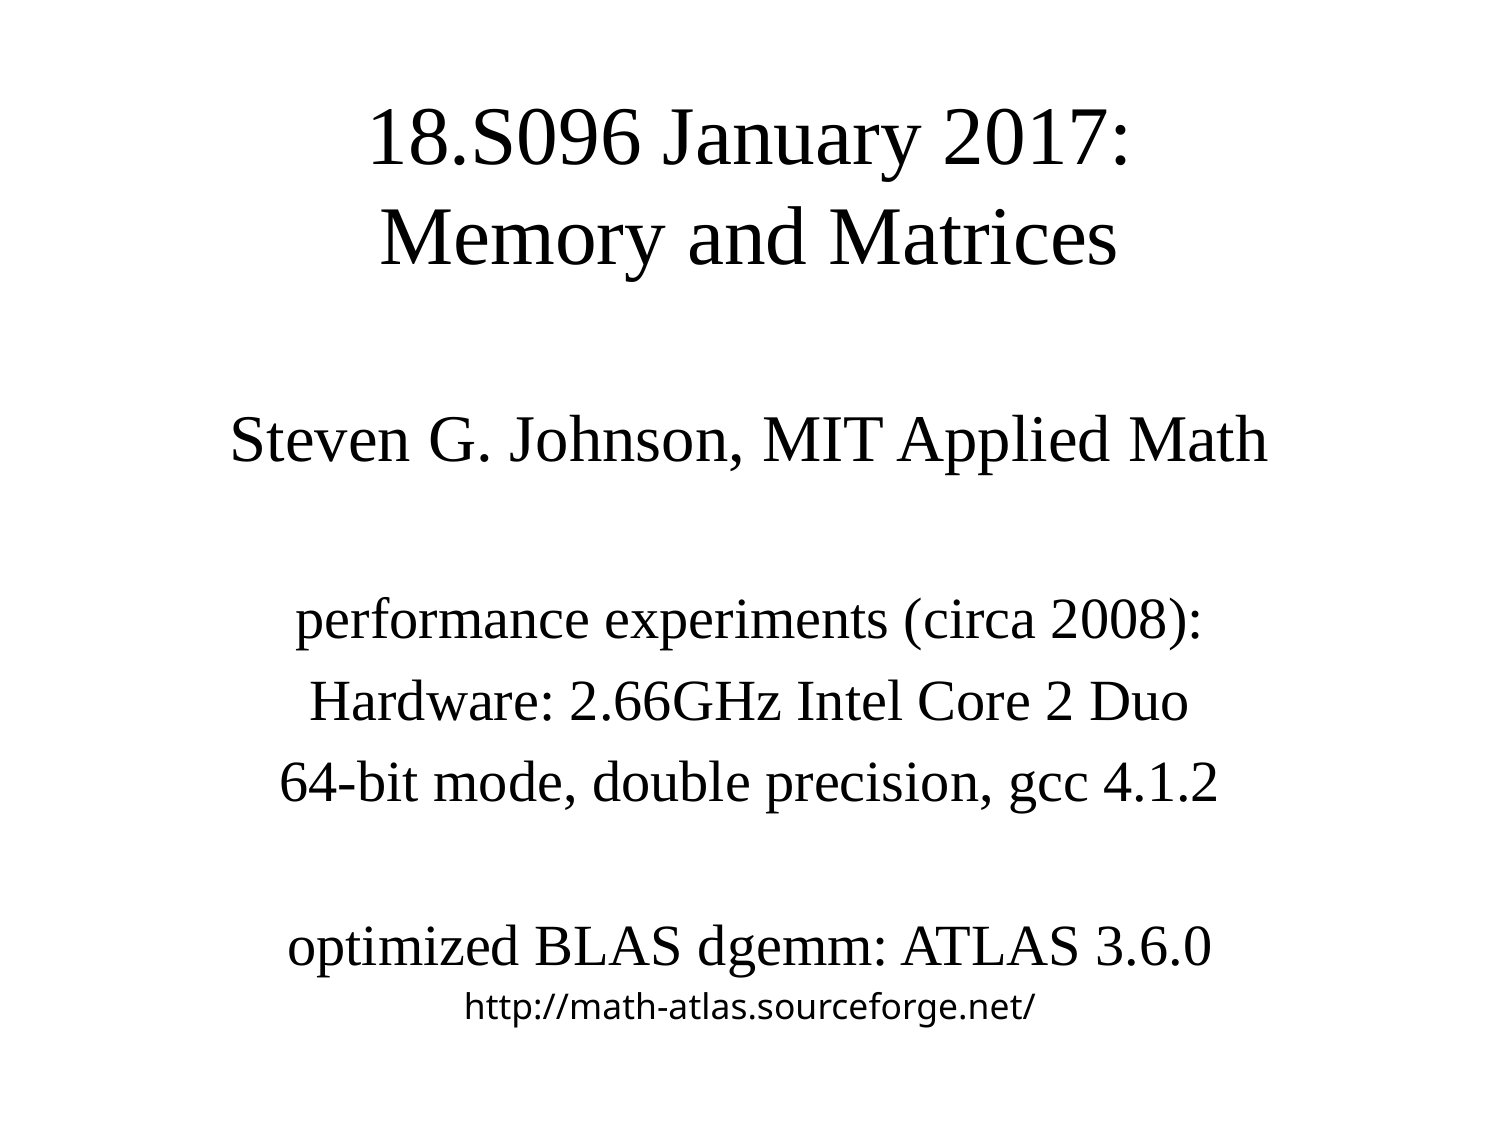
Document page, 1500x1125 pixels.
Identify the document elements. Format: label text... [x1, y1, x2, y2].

title 18.S096 January 2017: Memory and Matrices [112, 87, 1388, 275]
subtitle Steven G. Johnson, MIT Applied Math performance experiments (circa 2008): Hardware: 2.66GHz Intel Core 2 Duo 64-bit mode, double precision, gcc 4.1.2 optimized BLAS dgemm: ATLAS 3.6.0 http://math-atlas.sourceforge.net/ [137, 387, 1363, 675]
